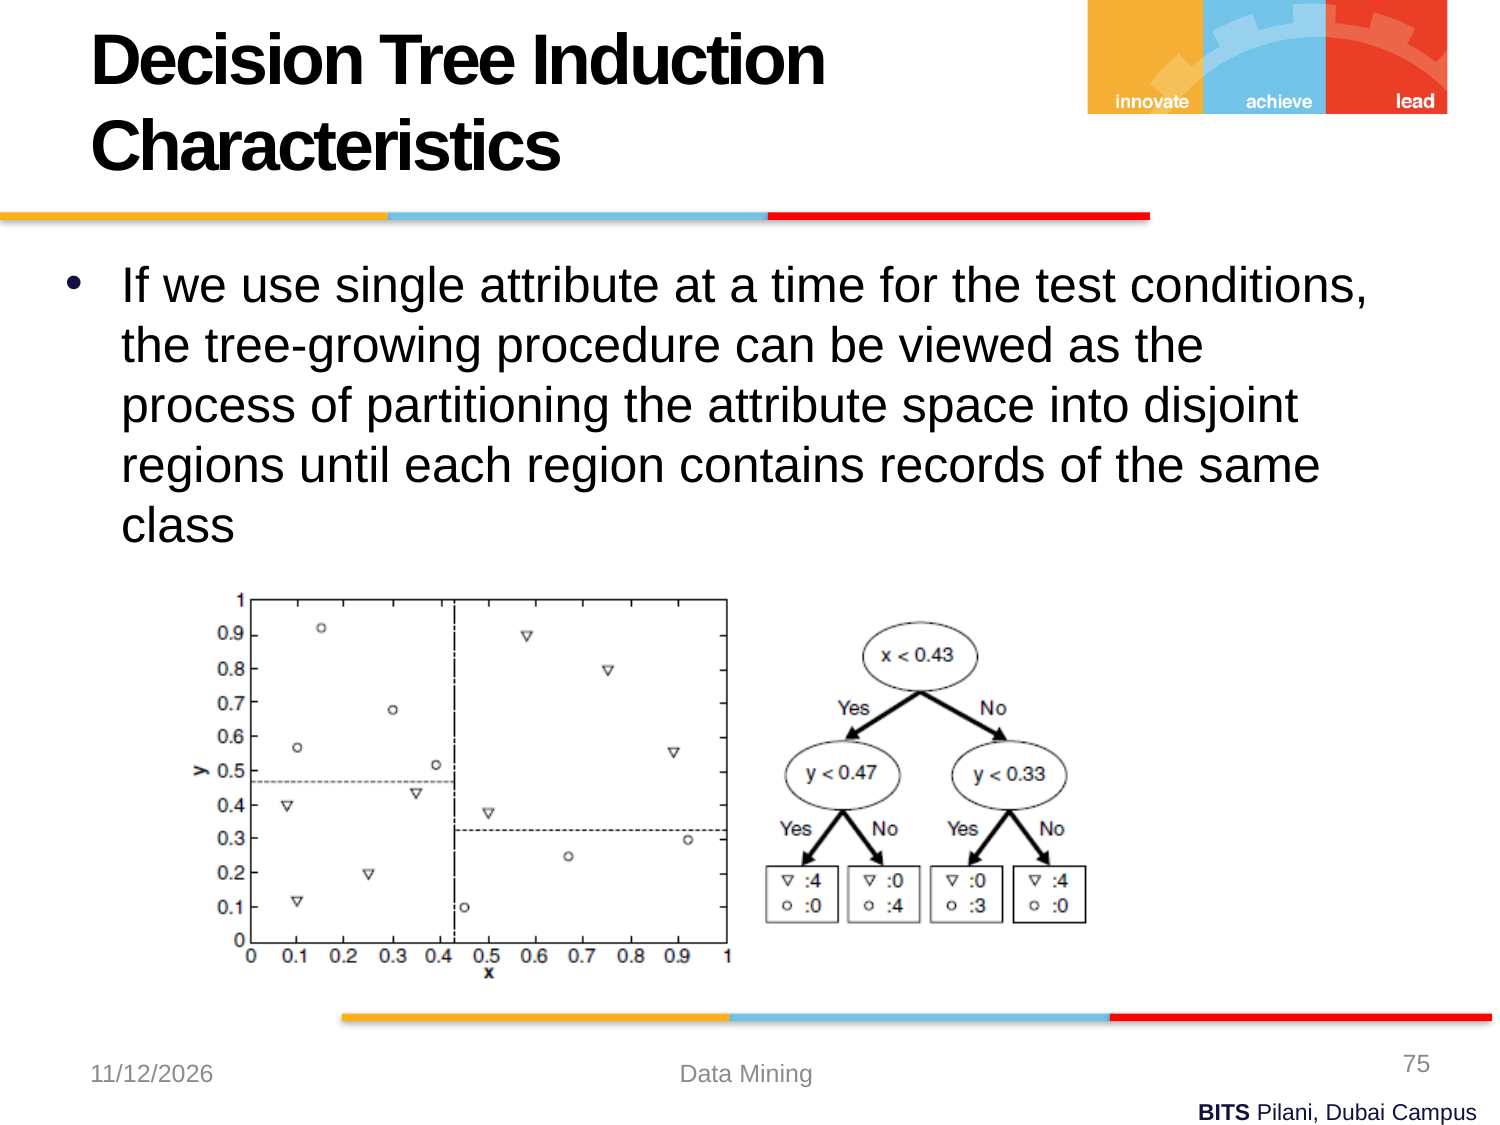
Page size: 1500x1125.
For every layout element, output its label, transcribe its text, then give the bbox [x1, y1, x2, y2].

list If we use single attribute at a time for the test conditions, the tree-growing procedure can be viewed as the process of partitioning the attribute space into disjoint regions until each region contains records of the same class [50, 245, 1400, 988]
title Decision Tree Induction Characteristics [75, 4, 1063, 193]
slide_number 75 [1095, 1032, 1446, 1093]
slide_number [75, 1042, 425, 1103]
picture [184, 584, 1096, 988]
picture [1087, 0, 1448, 114]
footer Data Mining [512, 1042, 988, 1103]
